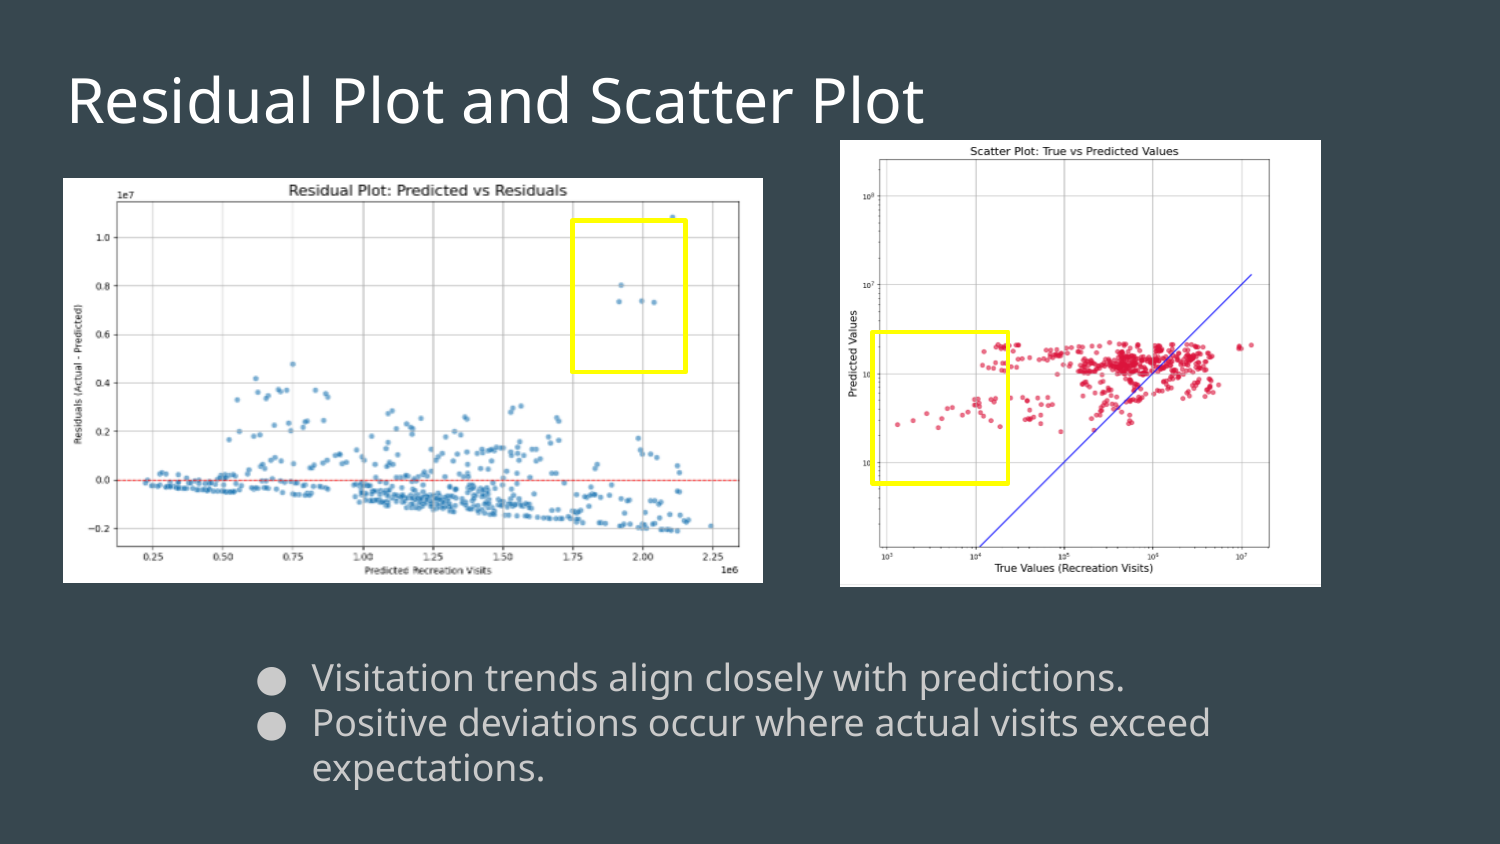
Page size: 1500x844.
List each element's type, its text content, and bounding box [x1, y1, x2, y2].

picture [839, 139, 1321, 587]
picture [63, 178, 763, 584]
text_box Visitation trends align closely with predictions. Positive deviations occur where actual visits exceed expectations. [221, 639, 1279, 821]
title Residual Plot and Scatter Plot [51, 46, 1449, 141]
